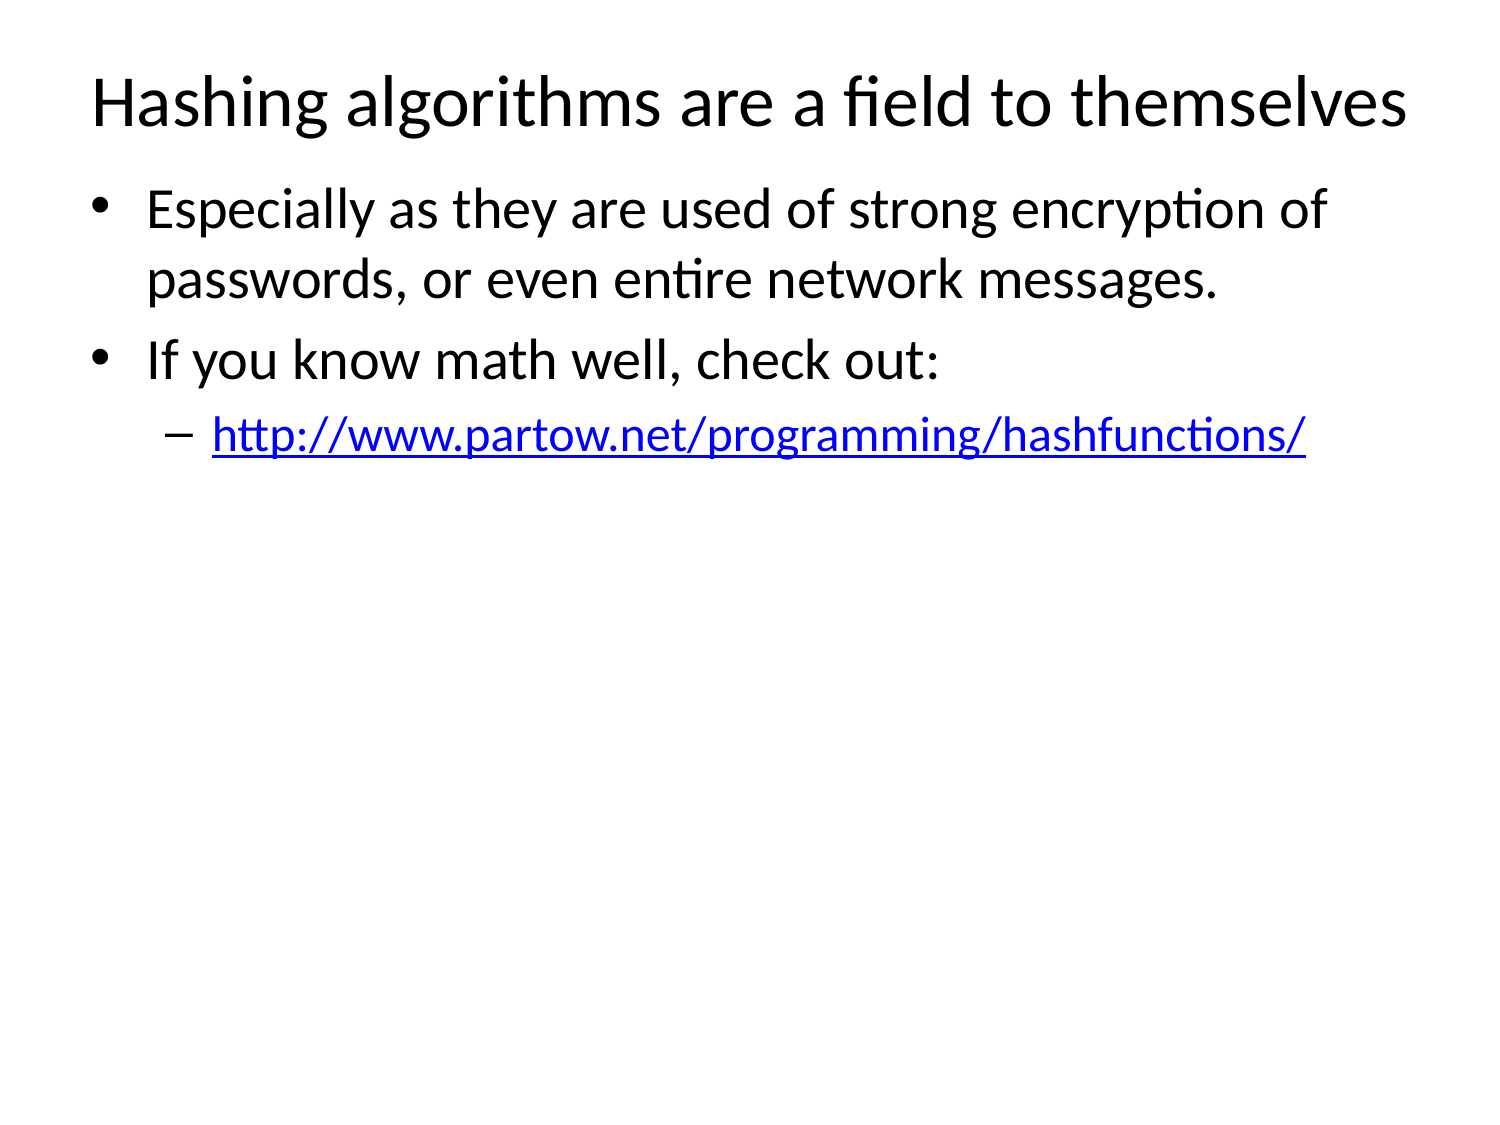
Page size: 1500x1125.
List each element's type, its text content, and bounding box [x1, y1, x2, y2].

list Especially as they are used of strong encryption of passwords, or even entire network messages. If you know math well, check out: http://www.partow.net/programming/hashfunctions/ [75, 162, 1425, 1063]
title Hashing algorithms are a field to themselves [75, 45, 1425, 150]
